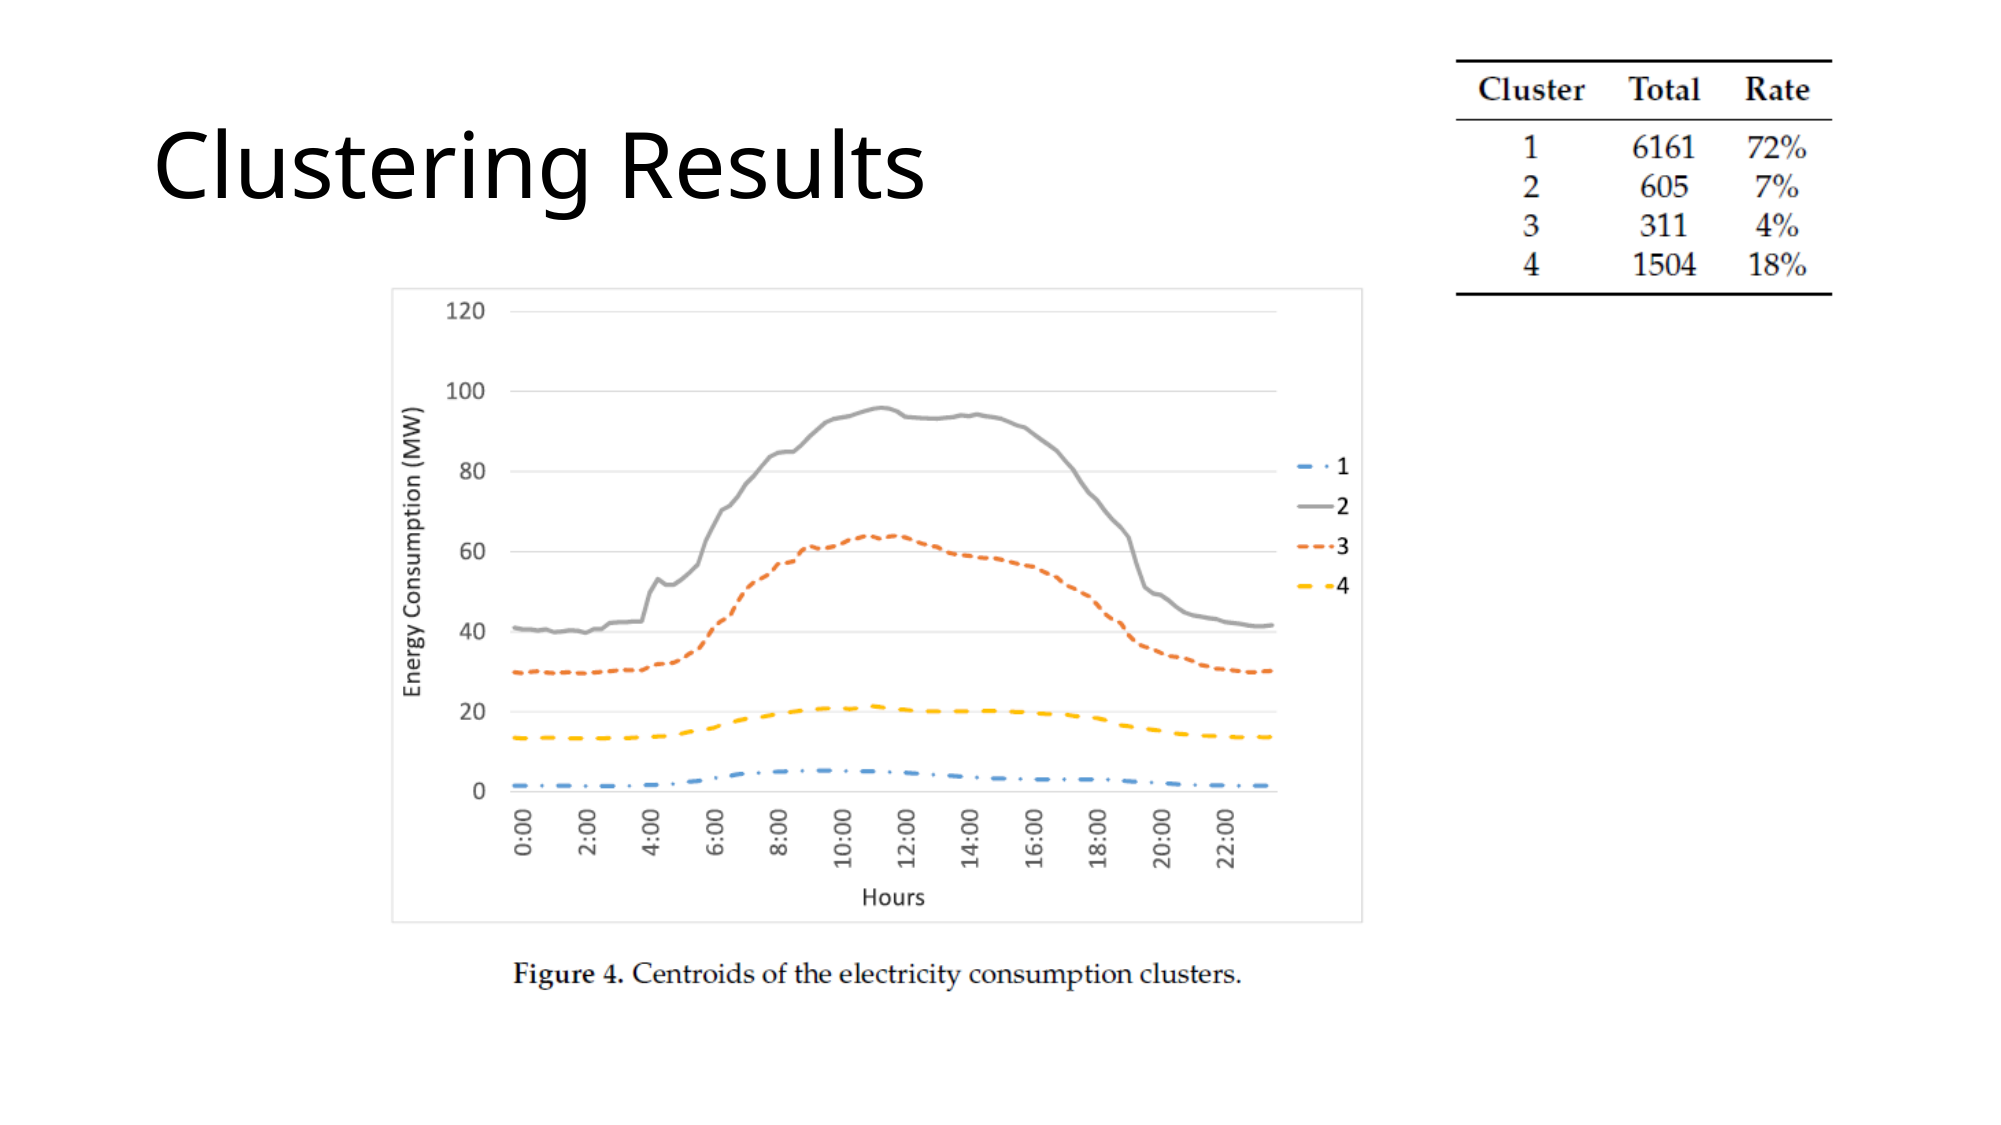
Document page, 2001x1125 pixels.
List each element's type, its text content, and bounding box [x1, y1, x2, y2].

picture [1414, 41, 1892, 318]
picture [361, 266, 1397, 1012]
title Clustering Results [137, 59, 1414, 278]
